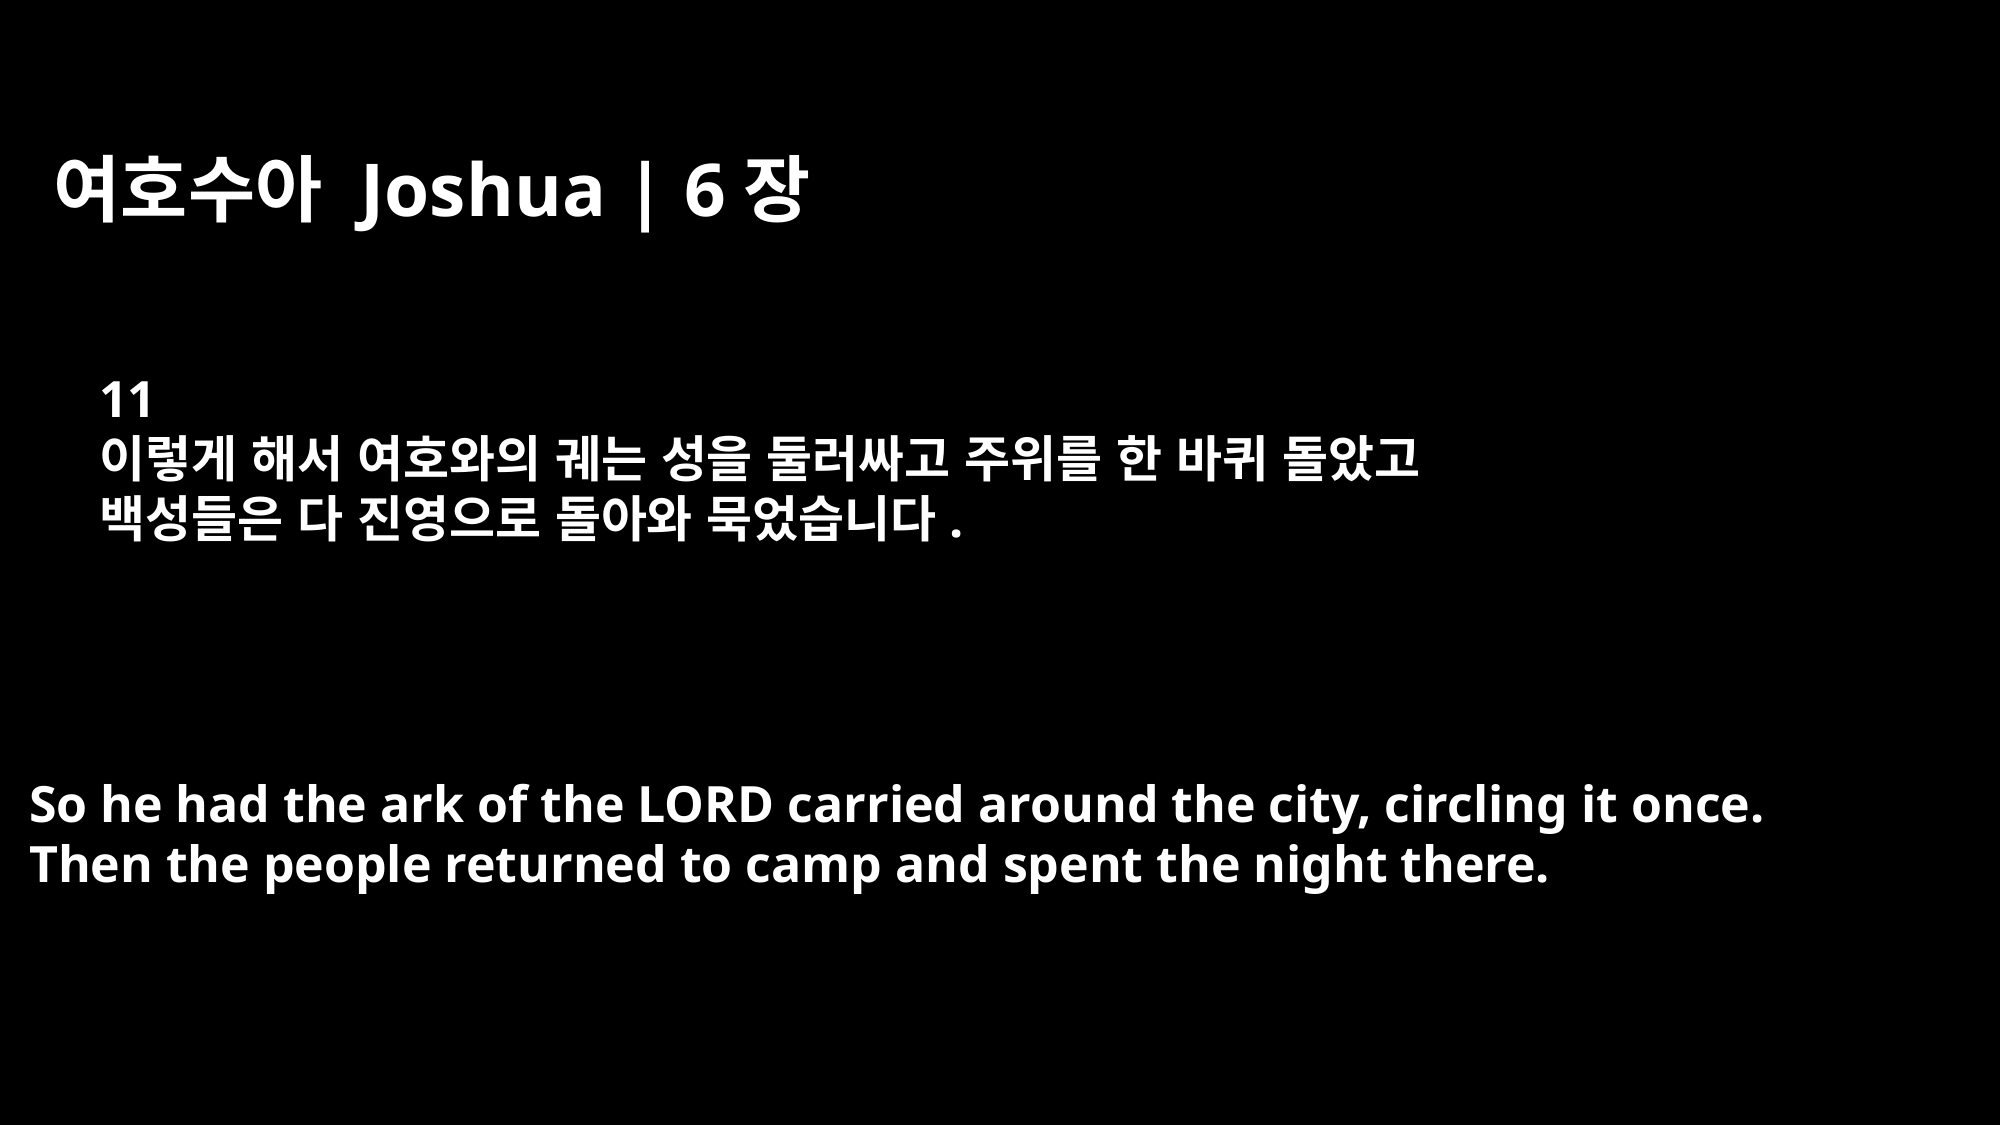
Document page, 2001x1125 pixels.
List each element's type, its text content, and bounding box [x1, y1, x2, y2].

text_box So he had the ark of the LORD carried around the city, circling it once. Then the people returned to camp and spent the night there. [14, 764, 1794, 900]
text_box 11 이렇게 해서 여호와의 궤는 성을 둘러싸고 주위를 한 바퀴 돌았고 백성들은 다 진영으로 돌아와 묵었습니다. [84, 359, 1437, 555]
text_box 여호수아 Joshua | 6장 [38, 136, 826, 239]
